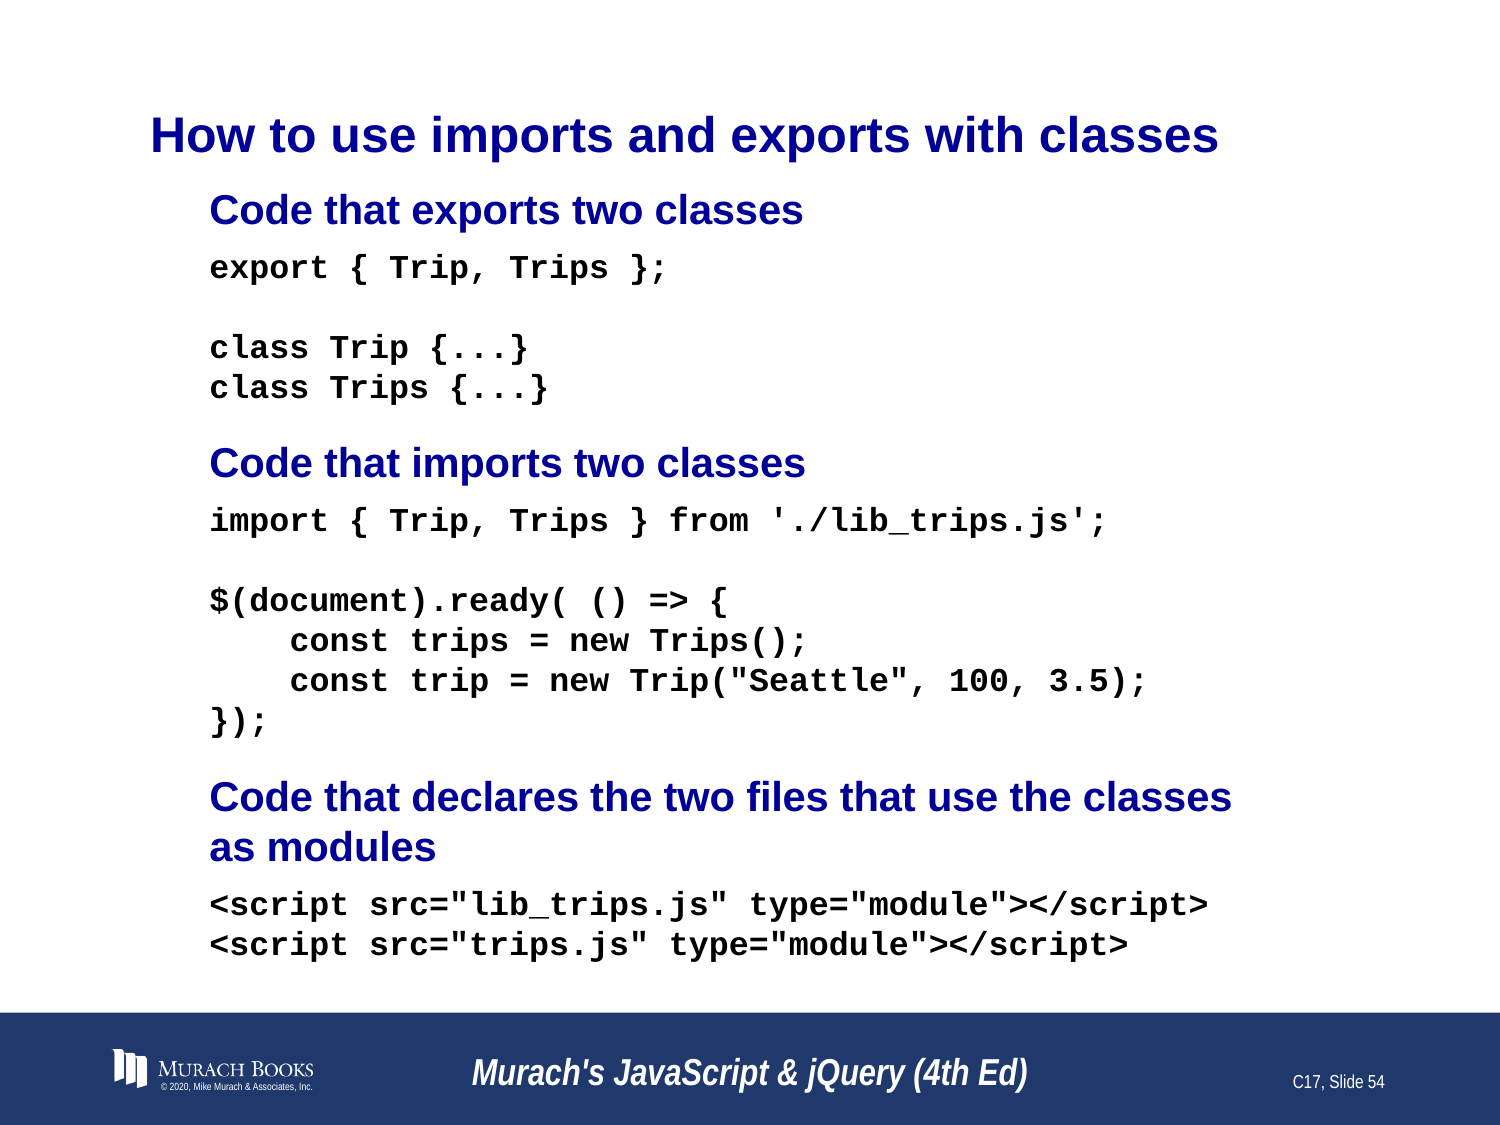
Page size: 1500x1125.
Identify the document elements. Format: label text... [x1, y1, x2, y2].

title How to use imports and exports with classes [150, 102, 1350, 164]
slide_number Murach's JavaScript & jQuery (4th Ed) [463, 1025, 1050, 1100]
footer © 2020, Mike Murach & Associates, Inc. [12, 1025, 463, 1100]
slide_number C17, Slide 54 [1087, 1025, 1400, 1100]
list Code that exports two classes export { Trip, Trips }; class Trip {...} class Trips {...} Code that imports two classes import { Trip, Trips } from './lib_trips.js'; $(document).ready( () => { const trips = new Trips(); const trip = new Trip("Seattle", 100, 3.5); }); Code that declares the two files that use the classes as modules <script src="lib_trips.js" type="module"></script> <script src="trips.js" type="module"></script> [137, 174, 1350, 975]
